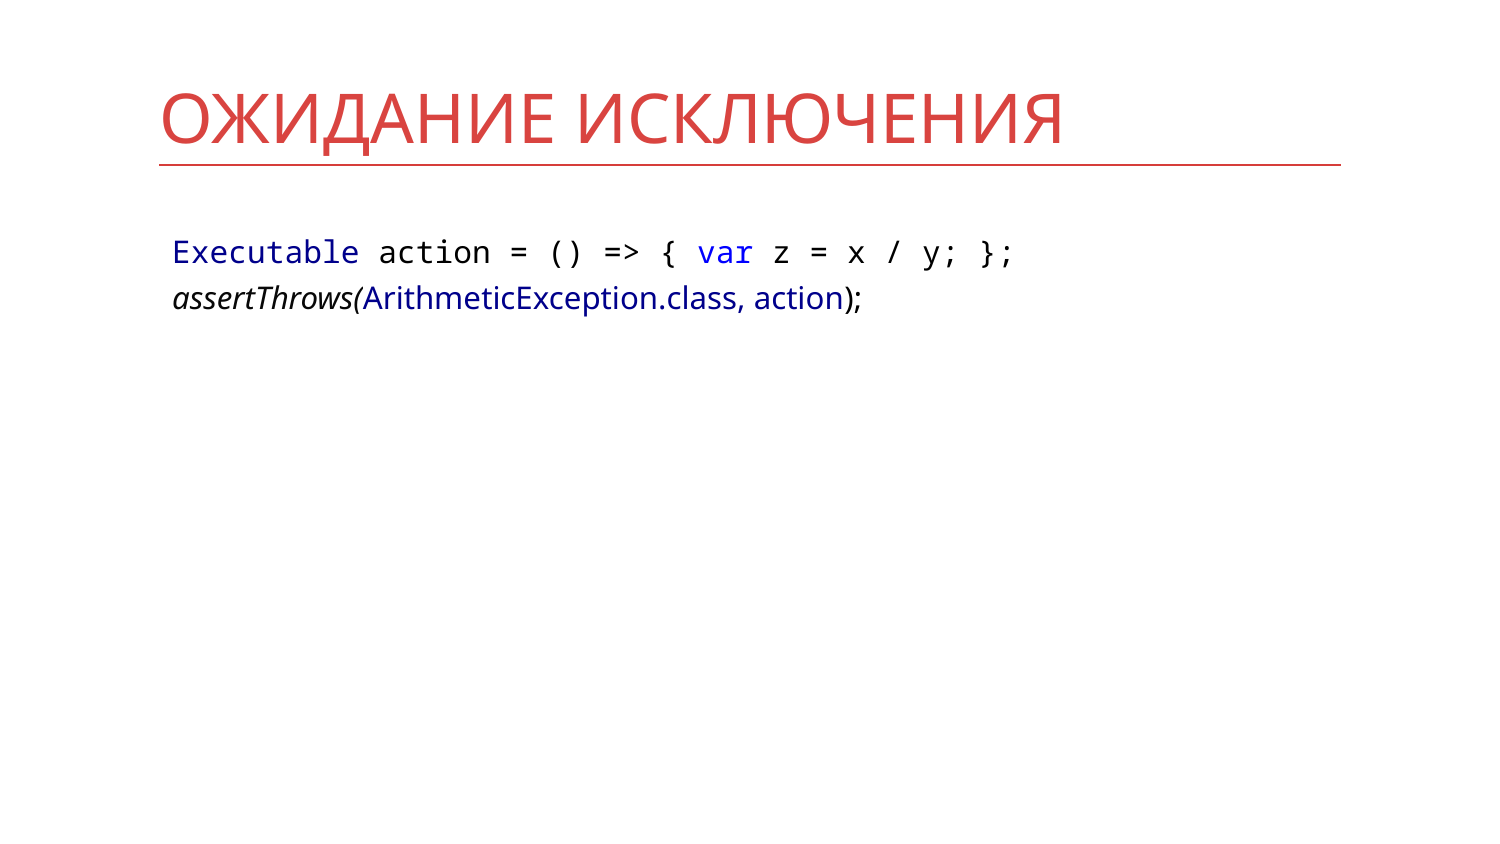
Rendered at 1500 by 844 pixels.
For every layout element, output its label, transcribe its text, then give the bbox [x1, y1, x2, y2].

list Executable action = () => { var z = x / y; }; assertThrows(ArithmeticException.class, action); [160, 226, 1195, 359]
title ОЖИДАНИЕ ИСКЛЮЧЕНИЯ [159, 67, 1341, 165]
